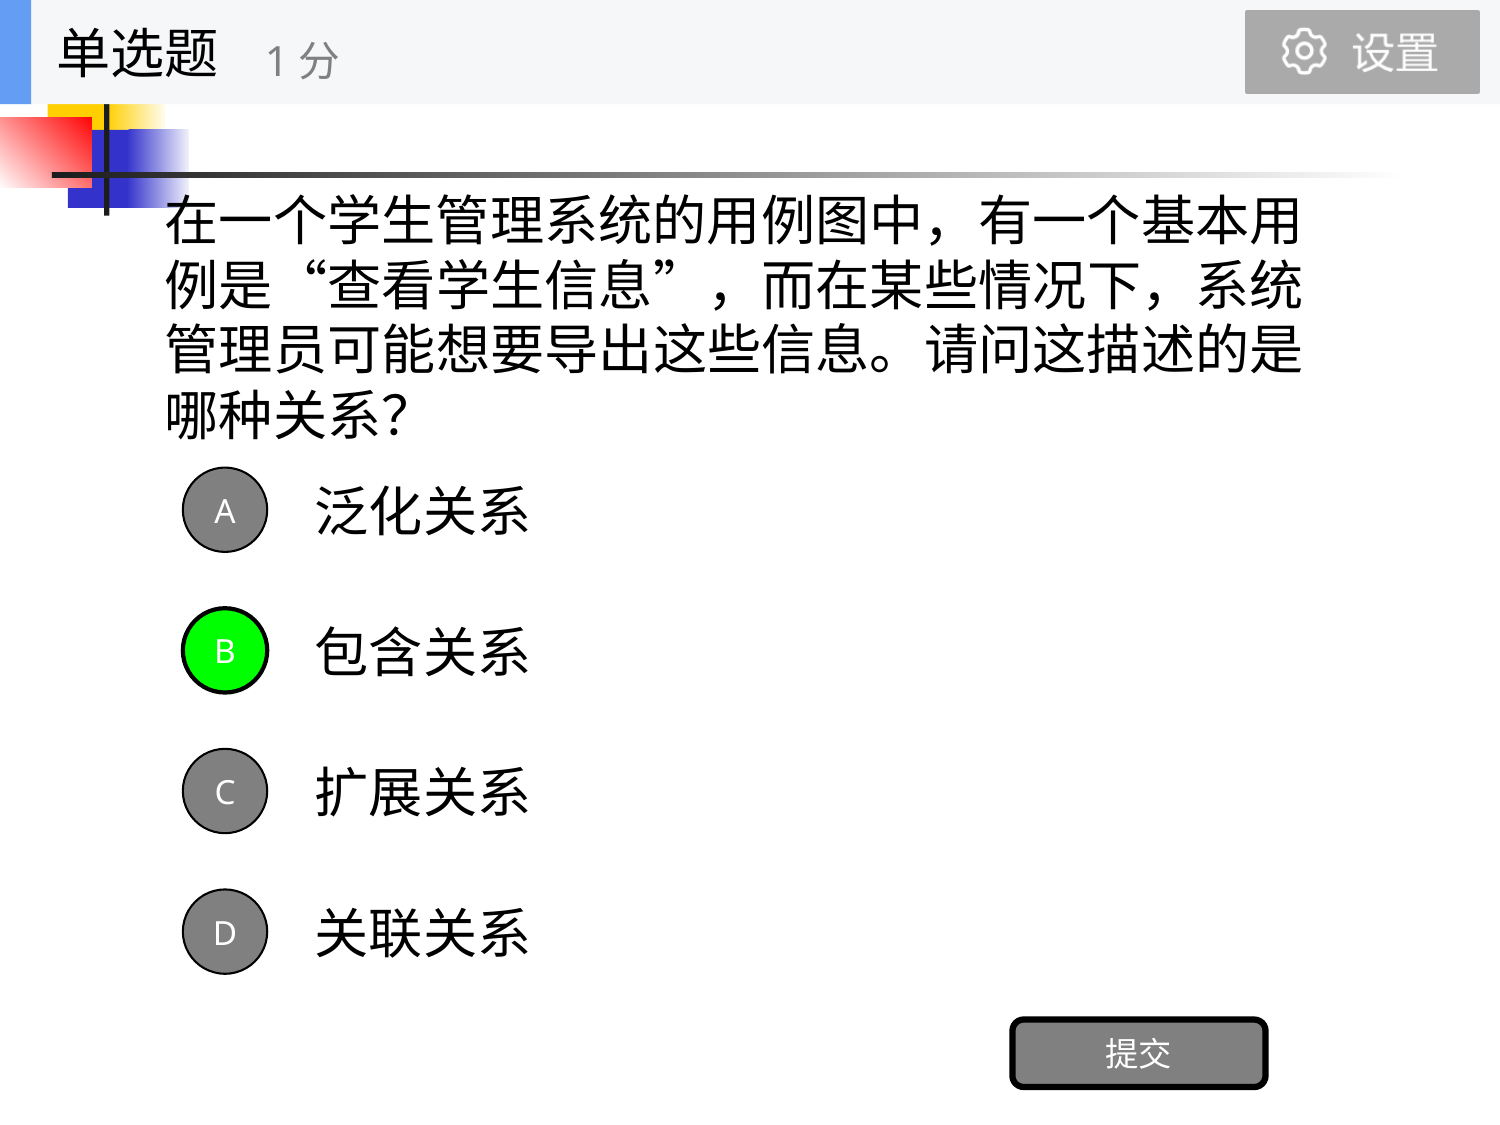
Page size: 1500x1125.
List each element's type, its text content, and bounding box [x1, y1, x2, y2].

text_box 扩展关系 [299, 738, 1350, 844]
text_box D [180, 887, 270, 976]
text_box 关联关系 [299, 878, 1350, 985]
text_box B [180, 606, 270, 695]
text_box C [180, 746, 270, 836]
text_box 包含关系 [299, 597, 1350, 703]
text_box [0, 0, 1500, 105]
text_box 提交 [1010, 1017, 1268, 1090]
picture [1245, 10, 1480, 94]
text_box A [180, 465, 270, 555]
text_box 在一个学生管理系统的用例图中，有一个基本用例是“查看学生信息”，而在某些情况下，系统管理员可能想要导出这些信息。请问这描述的是哪种关系？ [149, 140, 1350, 492]
text_box 泛化关系 [299, 456, 1350, 563]
